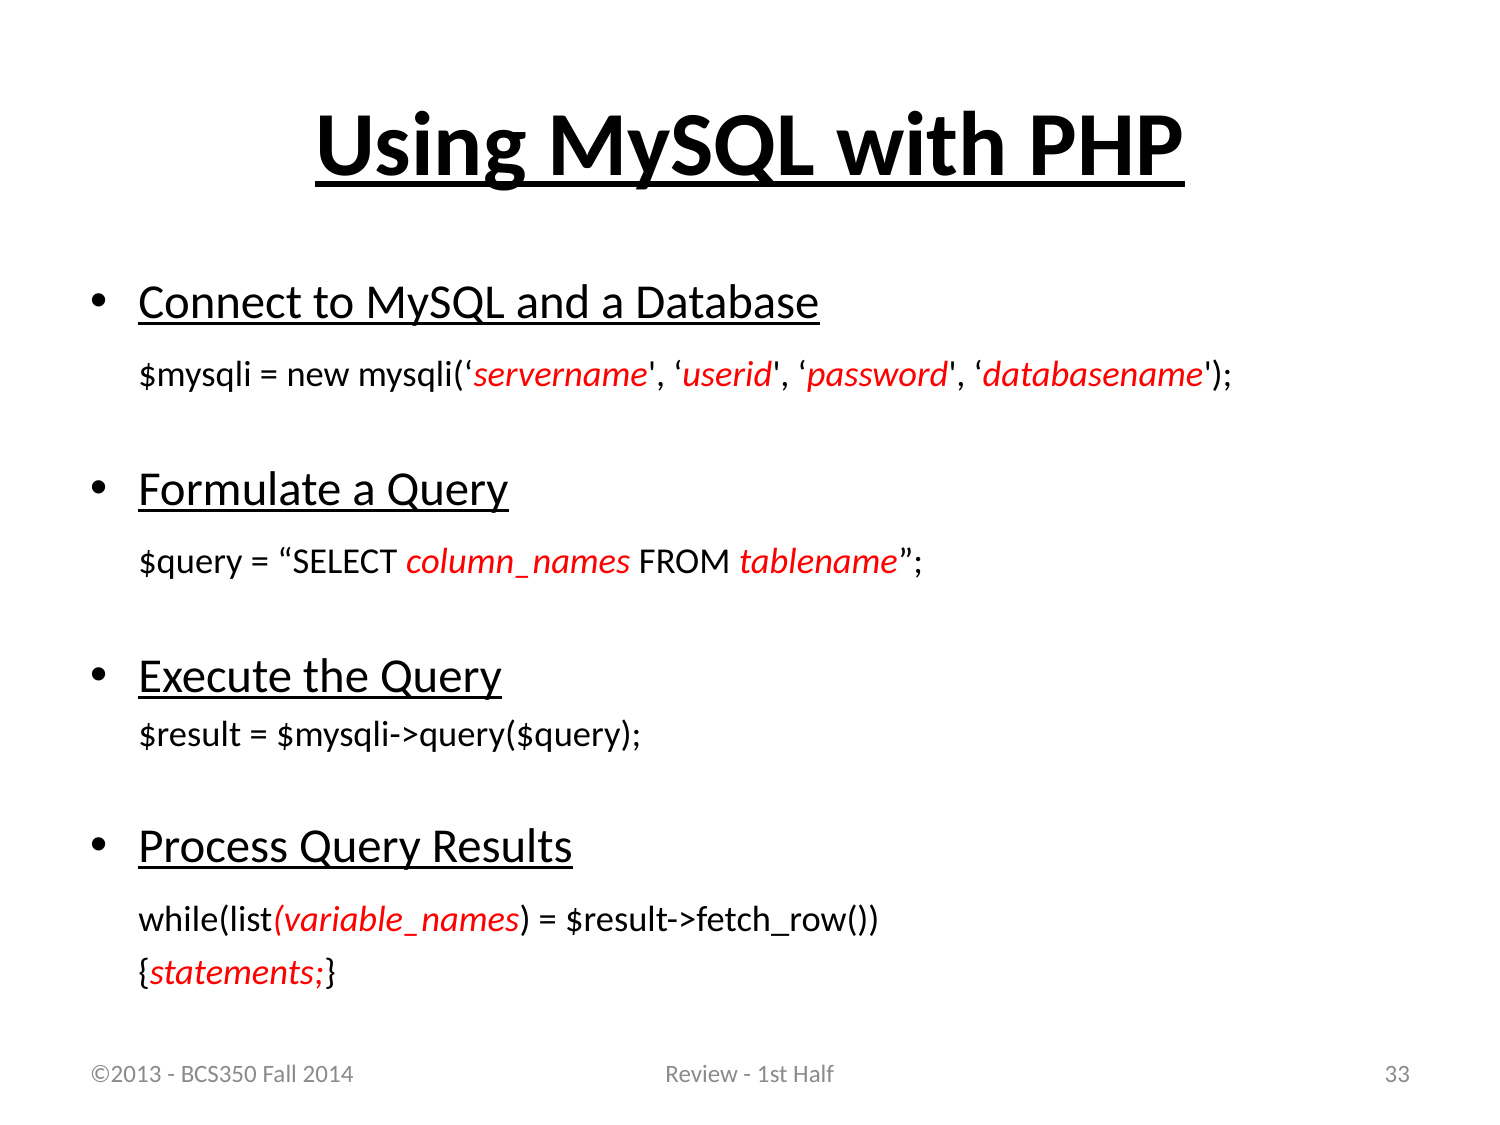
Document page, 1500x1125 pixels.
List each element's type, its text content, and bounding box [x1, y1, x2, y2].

slide_number ©2013 - BCS350 Fall 2014 [75, 1042, 425, 1103]
list Connect to MySQL and a Database $mysqli = new mysqli(‘servername', ‘userid', ‘password', ‘databasename'); Formulate a Query $query = “SELECT column_names FROM tablename”; Execute the Query $result = $mysqli->query($query); Process Query Results while(list(variable_names) = $result->fetch_row()) {statements;} [75, 262, 1425, 1005]
footer Review - 1st Half [512, 1042, 988, 1103]
title Using MySQL with PHP [75, 45, 1425, 233]
slide_number 33 [1074, 1042, 1425, 1103]
